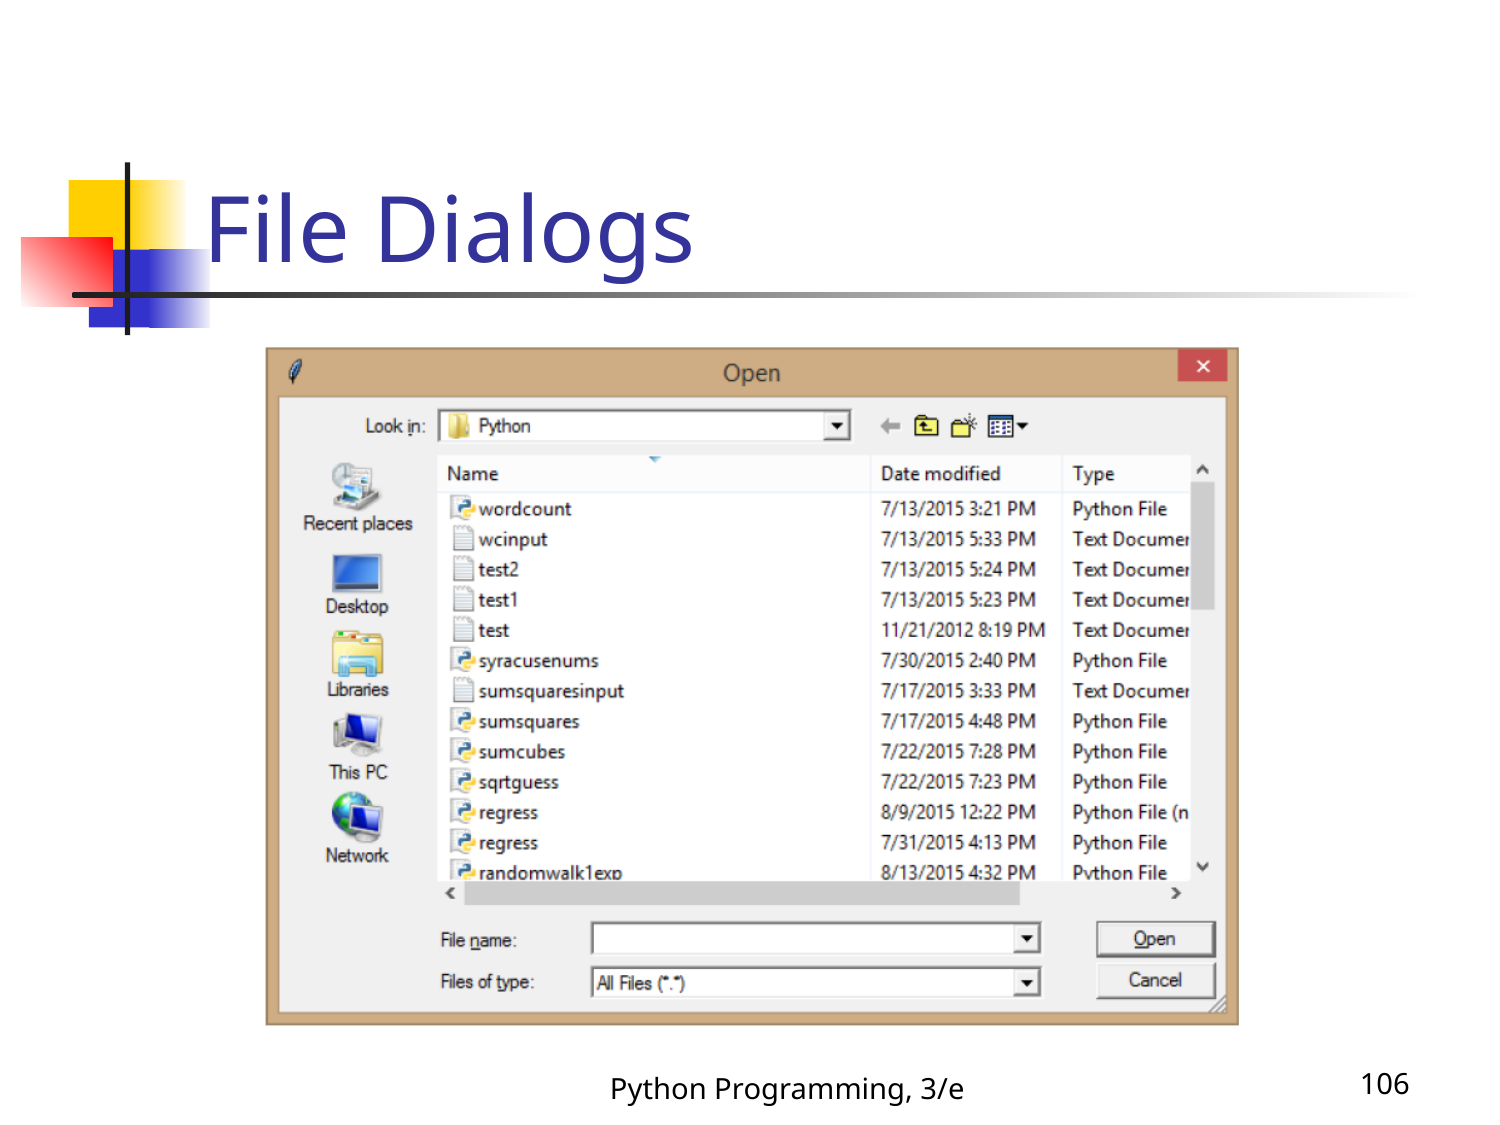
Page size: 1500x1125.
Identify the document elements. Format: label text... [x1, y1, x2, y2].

picture [262, 344, 1243, 1032]
footer Python Programming, 3/e [549, 1041, 1026, 1113]
title File Dialogs [188, 101, 1468, 289]
slide_number 106 [1112, 1037, 1426, 1113]
